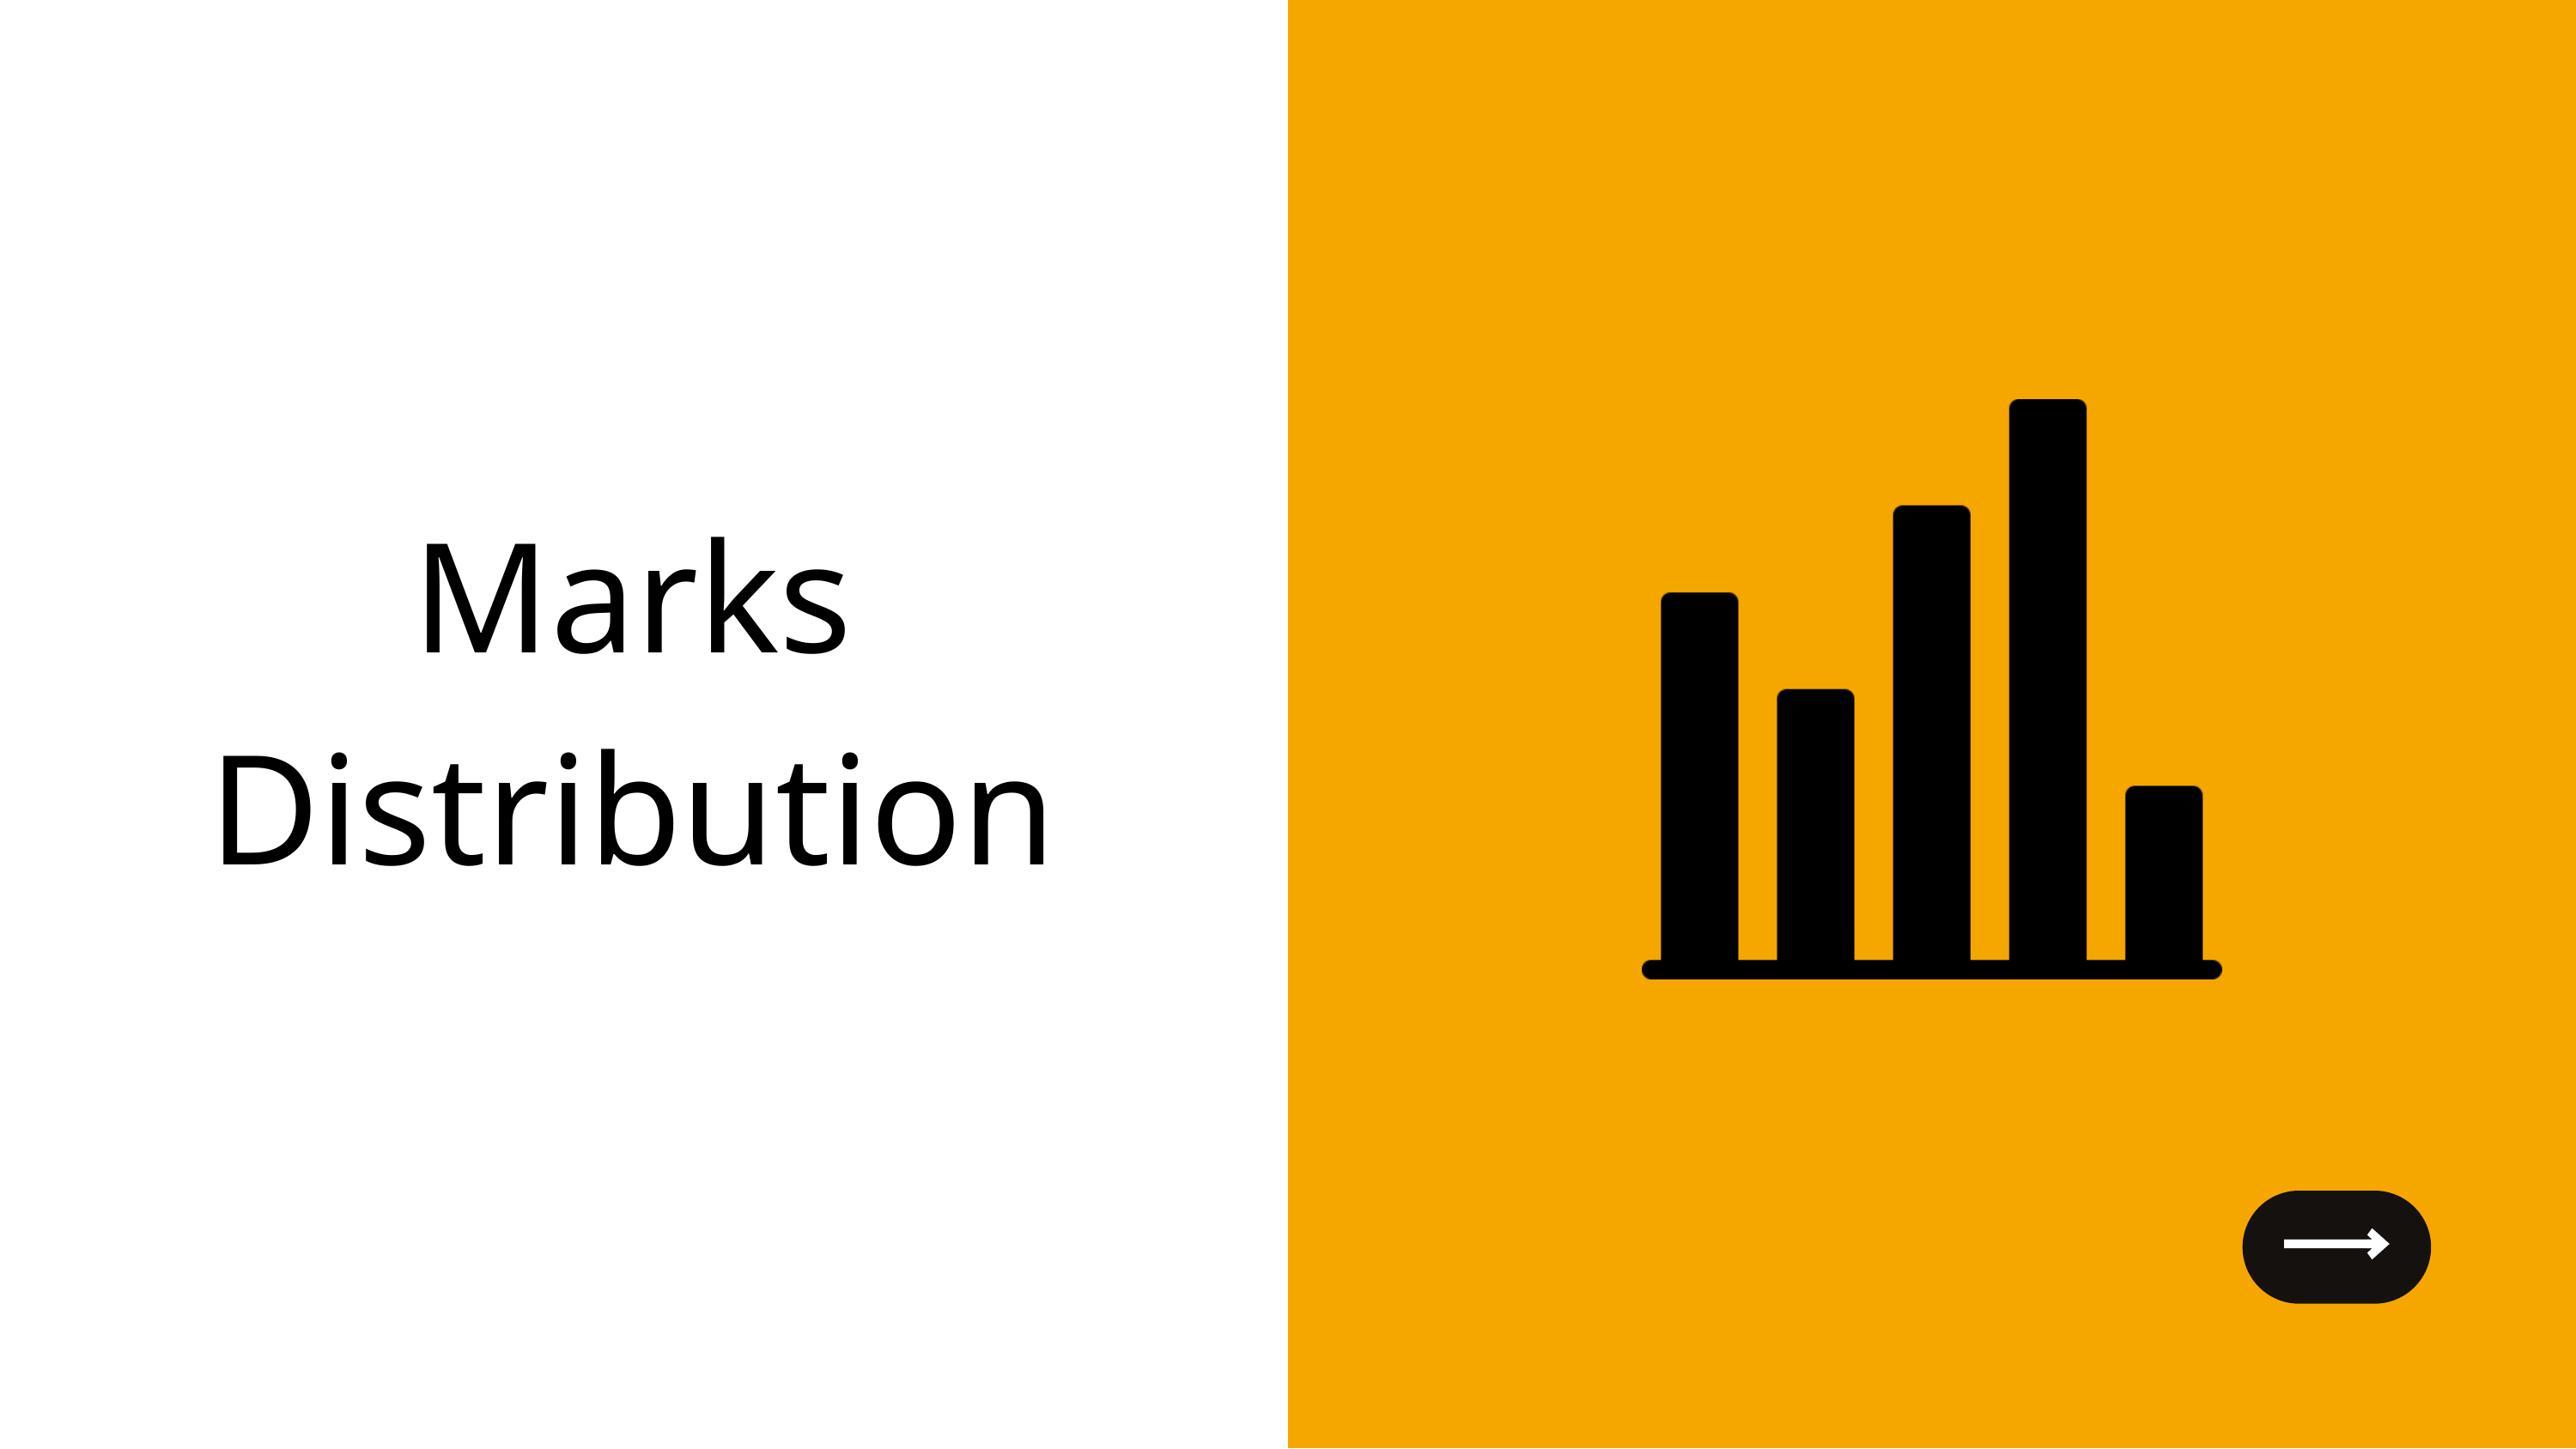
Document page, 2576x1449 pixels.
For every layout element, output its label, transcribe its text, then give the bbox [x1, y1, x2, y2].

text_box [2242, 1190, 2432, 1304]
text_box Marks Distribution [0, 470, 1266, 896]
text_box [1287, 0, 2576, 1449]
picture [1642, 399, 2222, 980]
